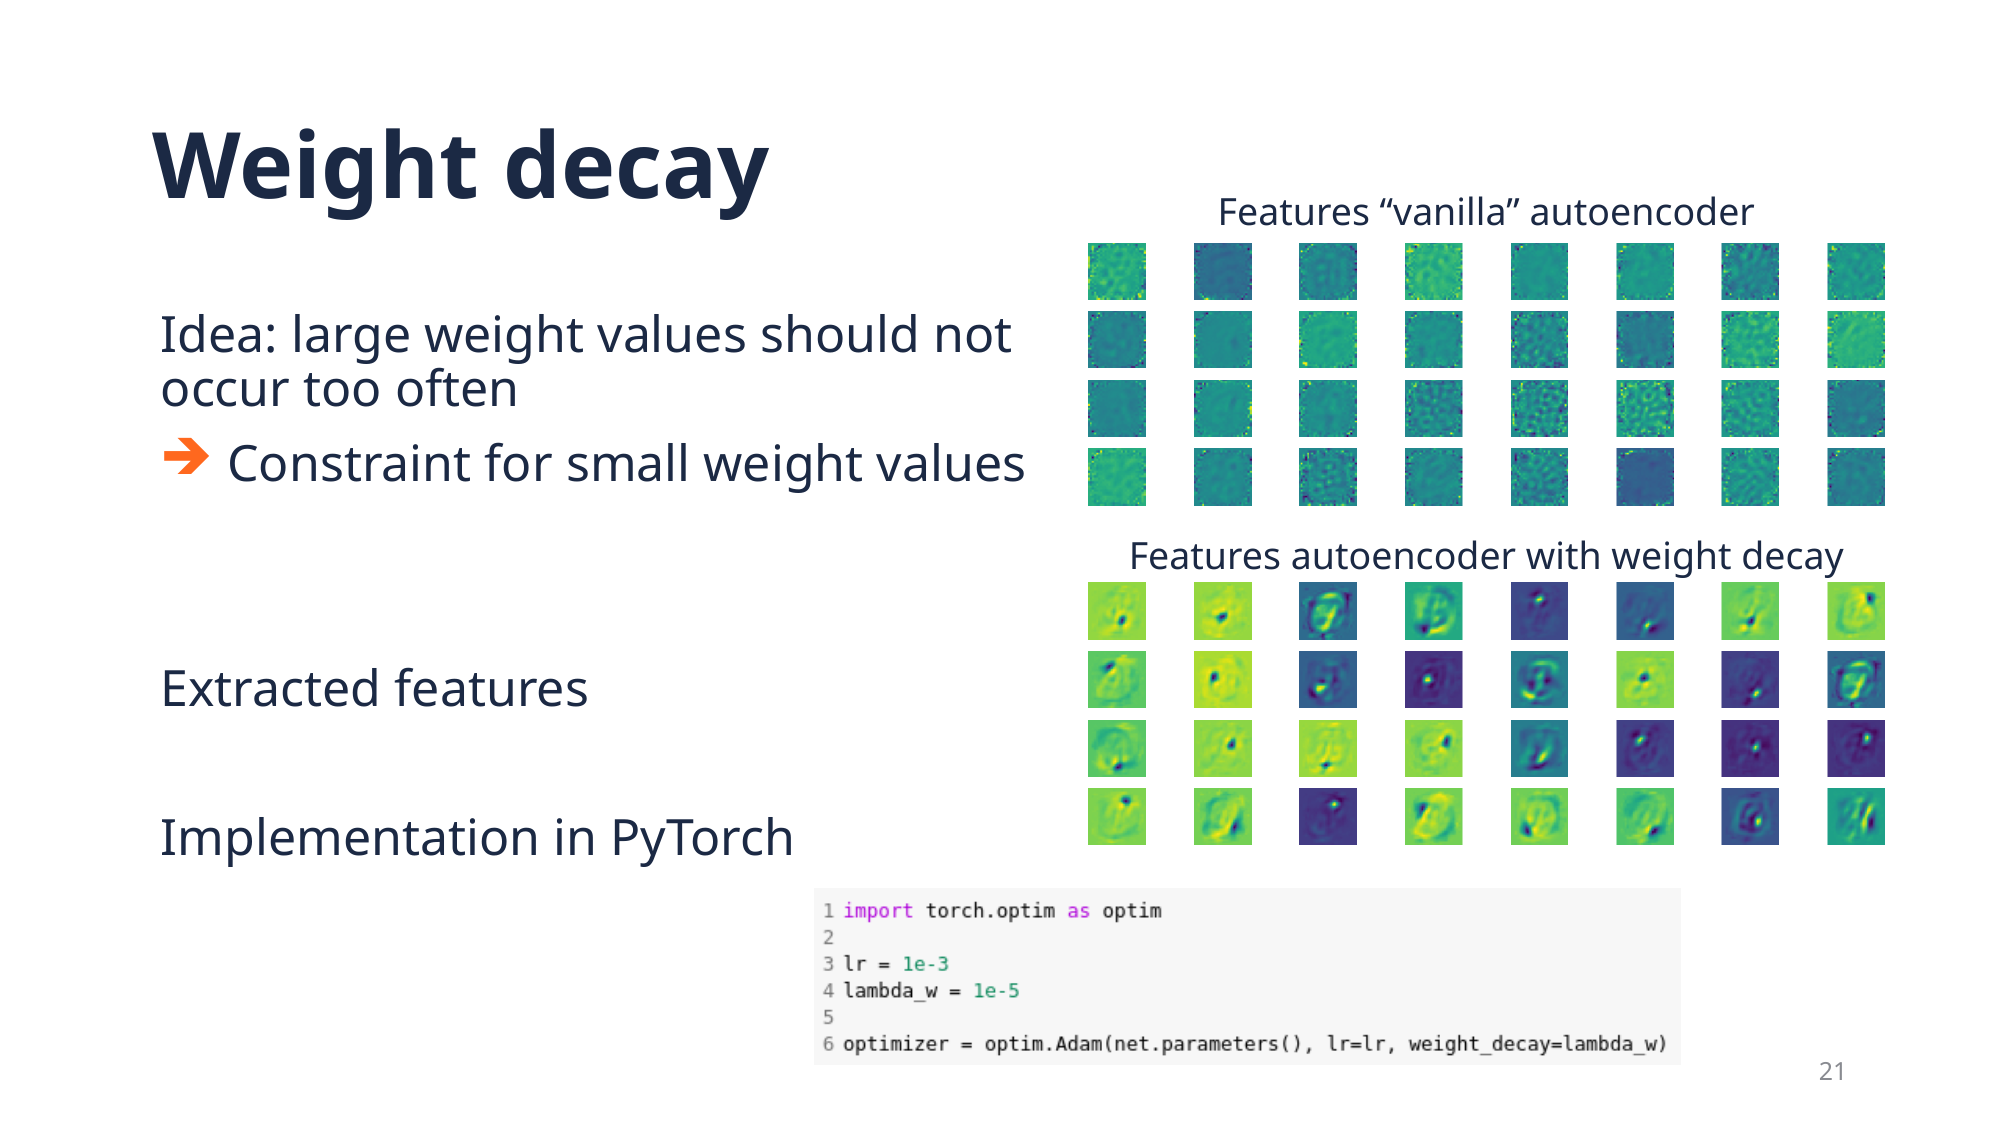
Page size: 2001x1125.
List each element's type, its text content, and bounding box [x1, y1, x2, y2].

picture [814, 888, 1681, 1066]
picture [1081, 236, 1892, 512]
picture [1081, 574, 1892, 852]
slide_number 21 [1412, 1042, 1863, 1103]
text_box Features autoencoder with weight decay [1113, 524, 1860, 573]
text_box Features “vanilla” autoencoder [1202, 180, 1771, 234]
title Weight decay [137, 59, 1863, 278]
